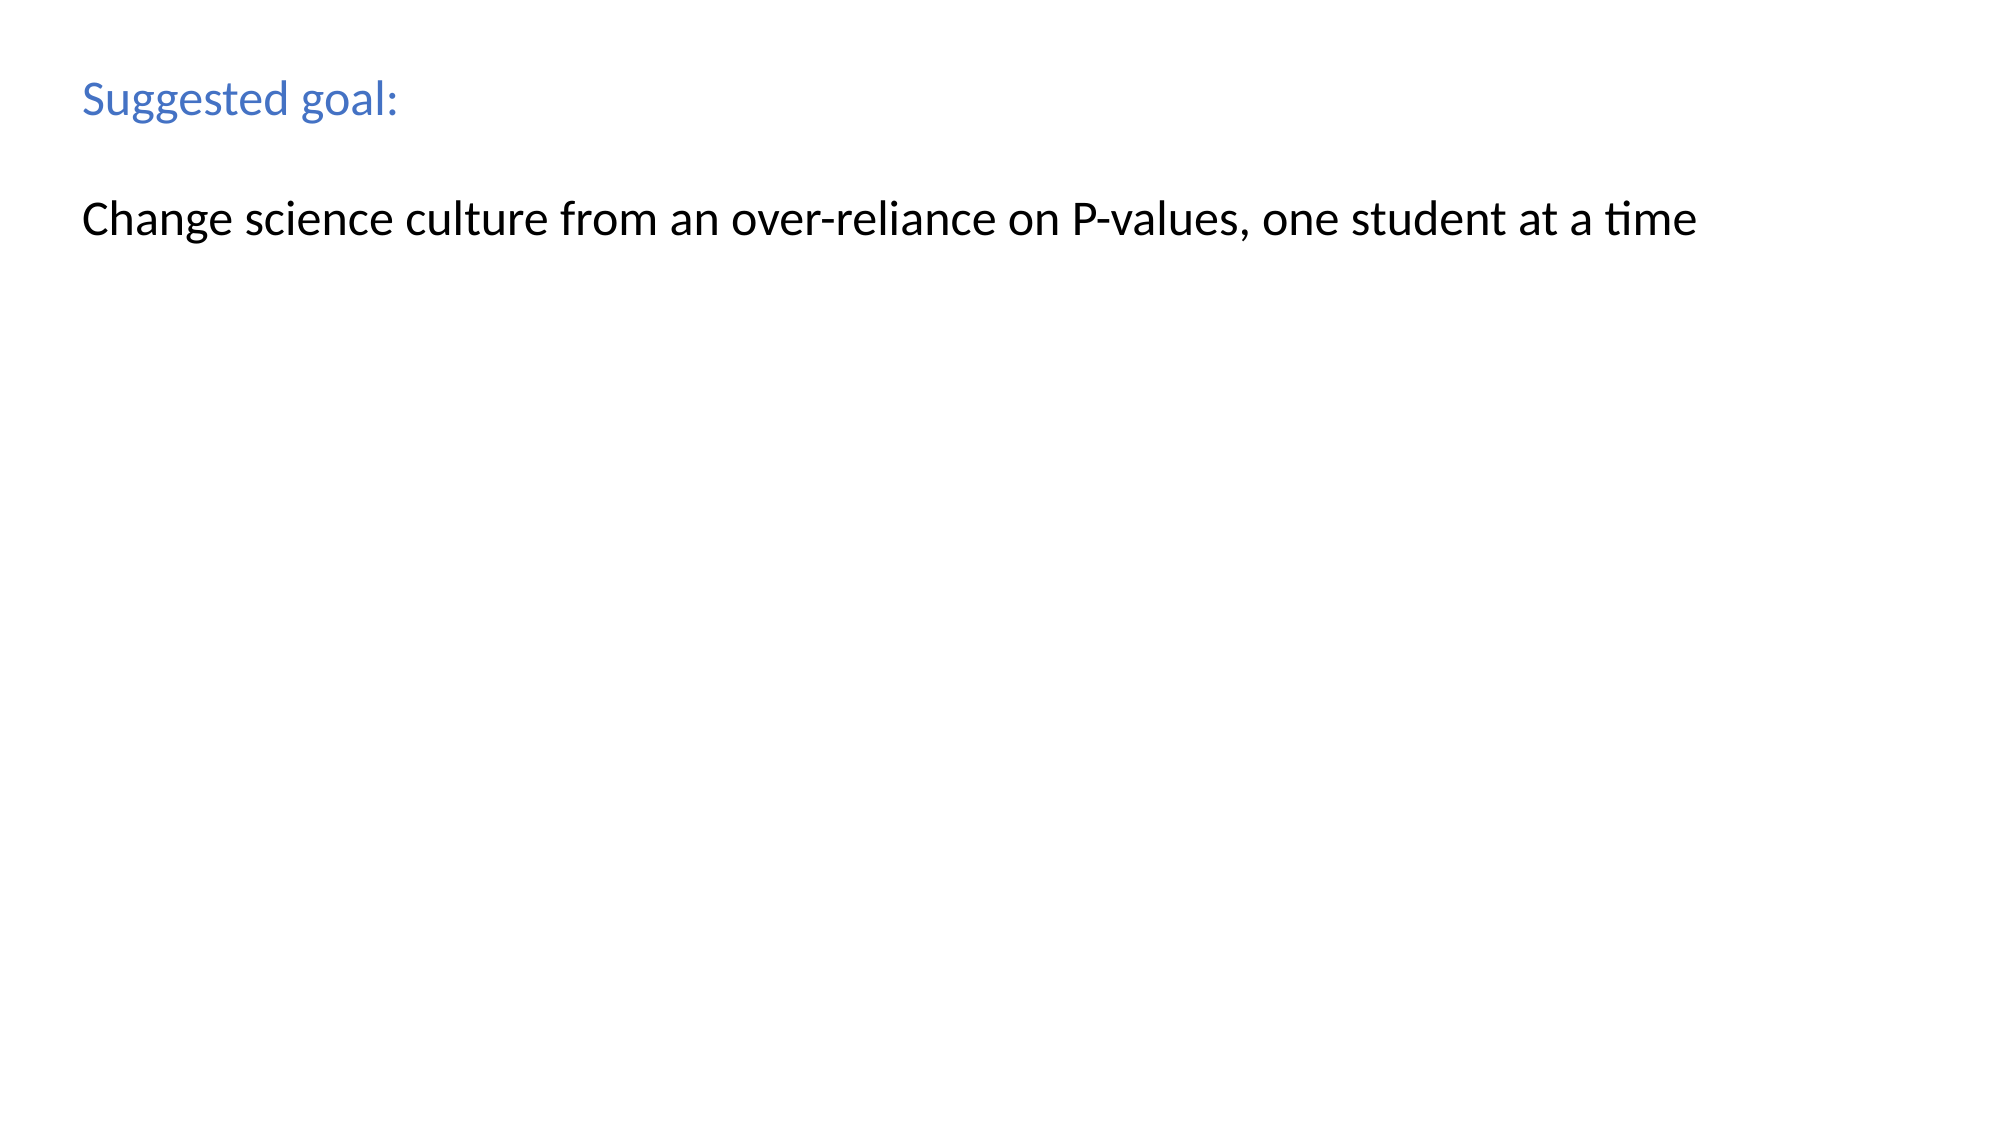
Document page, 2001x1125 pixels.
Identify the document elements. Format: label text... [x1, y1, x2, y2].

text_box Suggested goal: Change science culture from an over-reliance on P-values, one student at a time [67, 57, 1714, 373]
